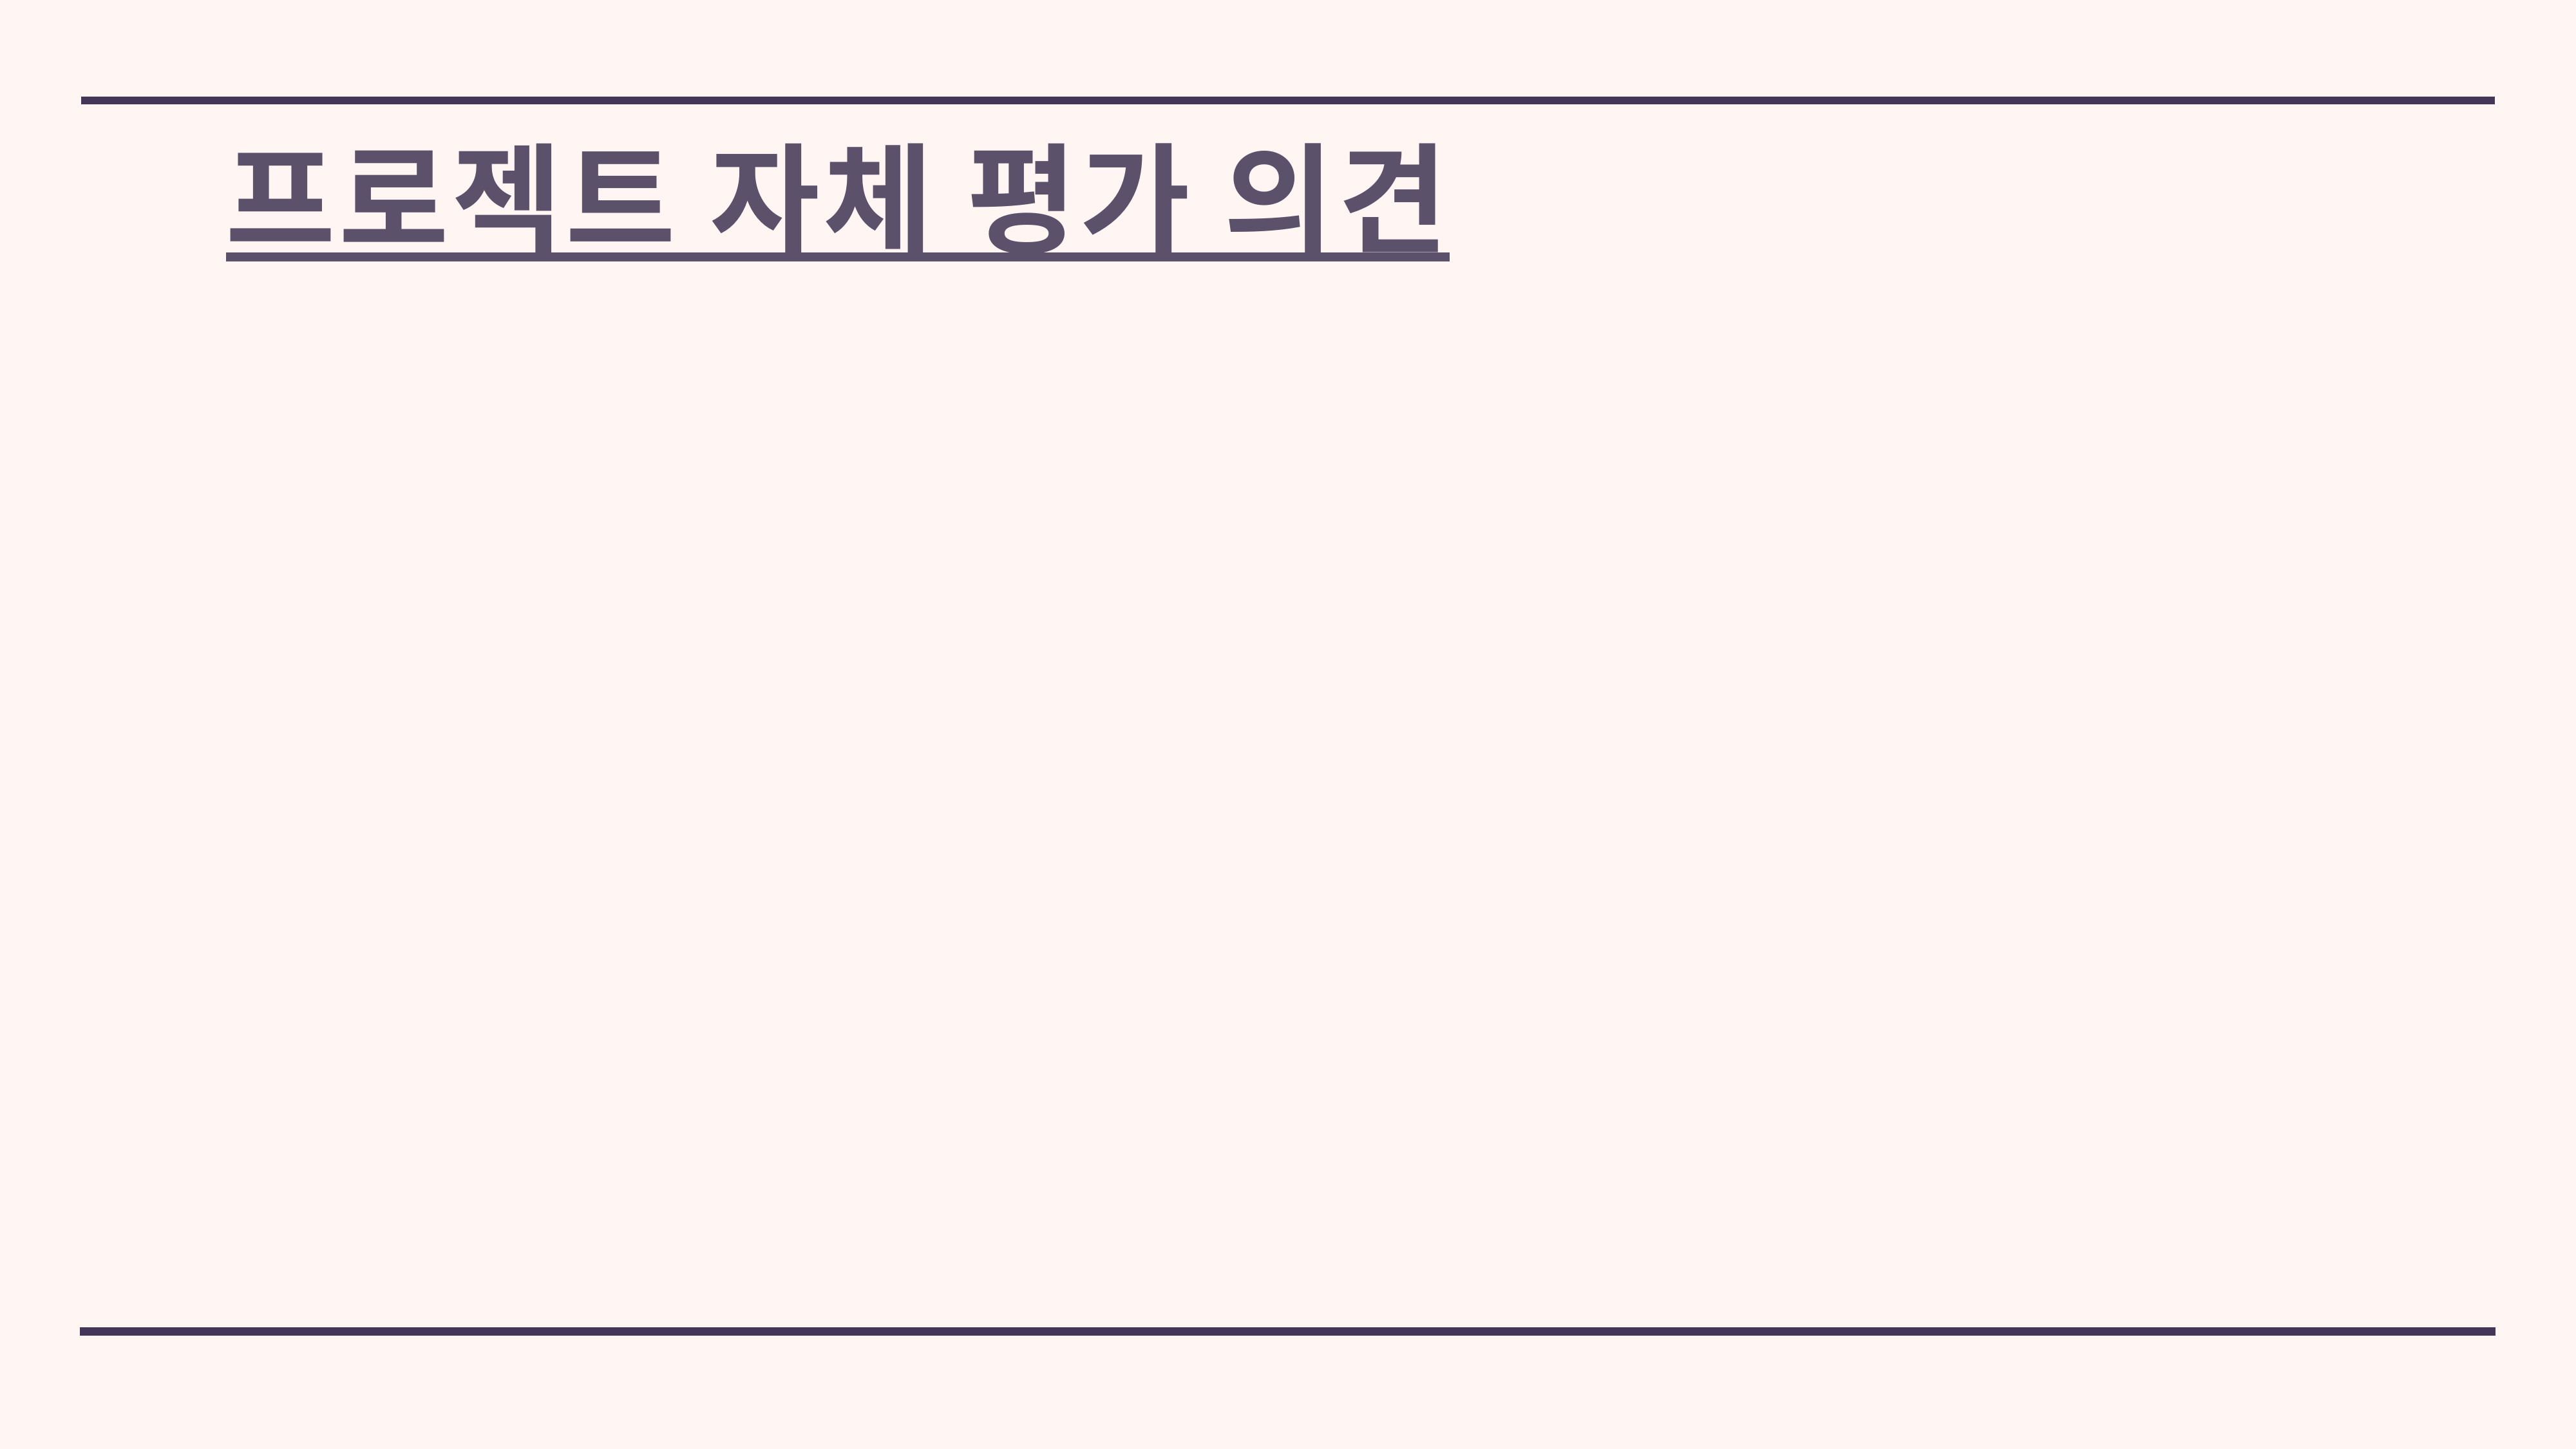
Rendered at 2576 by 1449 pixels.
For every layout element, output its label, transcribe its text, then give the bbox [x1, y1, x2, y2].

title 프로젝트 자체 평가 의견 [220, 135, 2356, 310]
